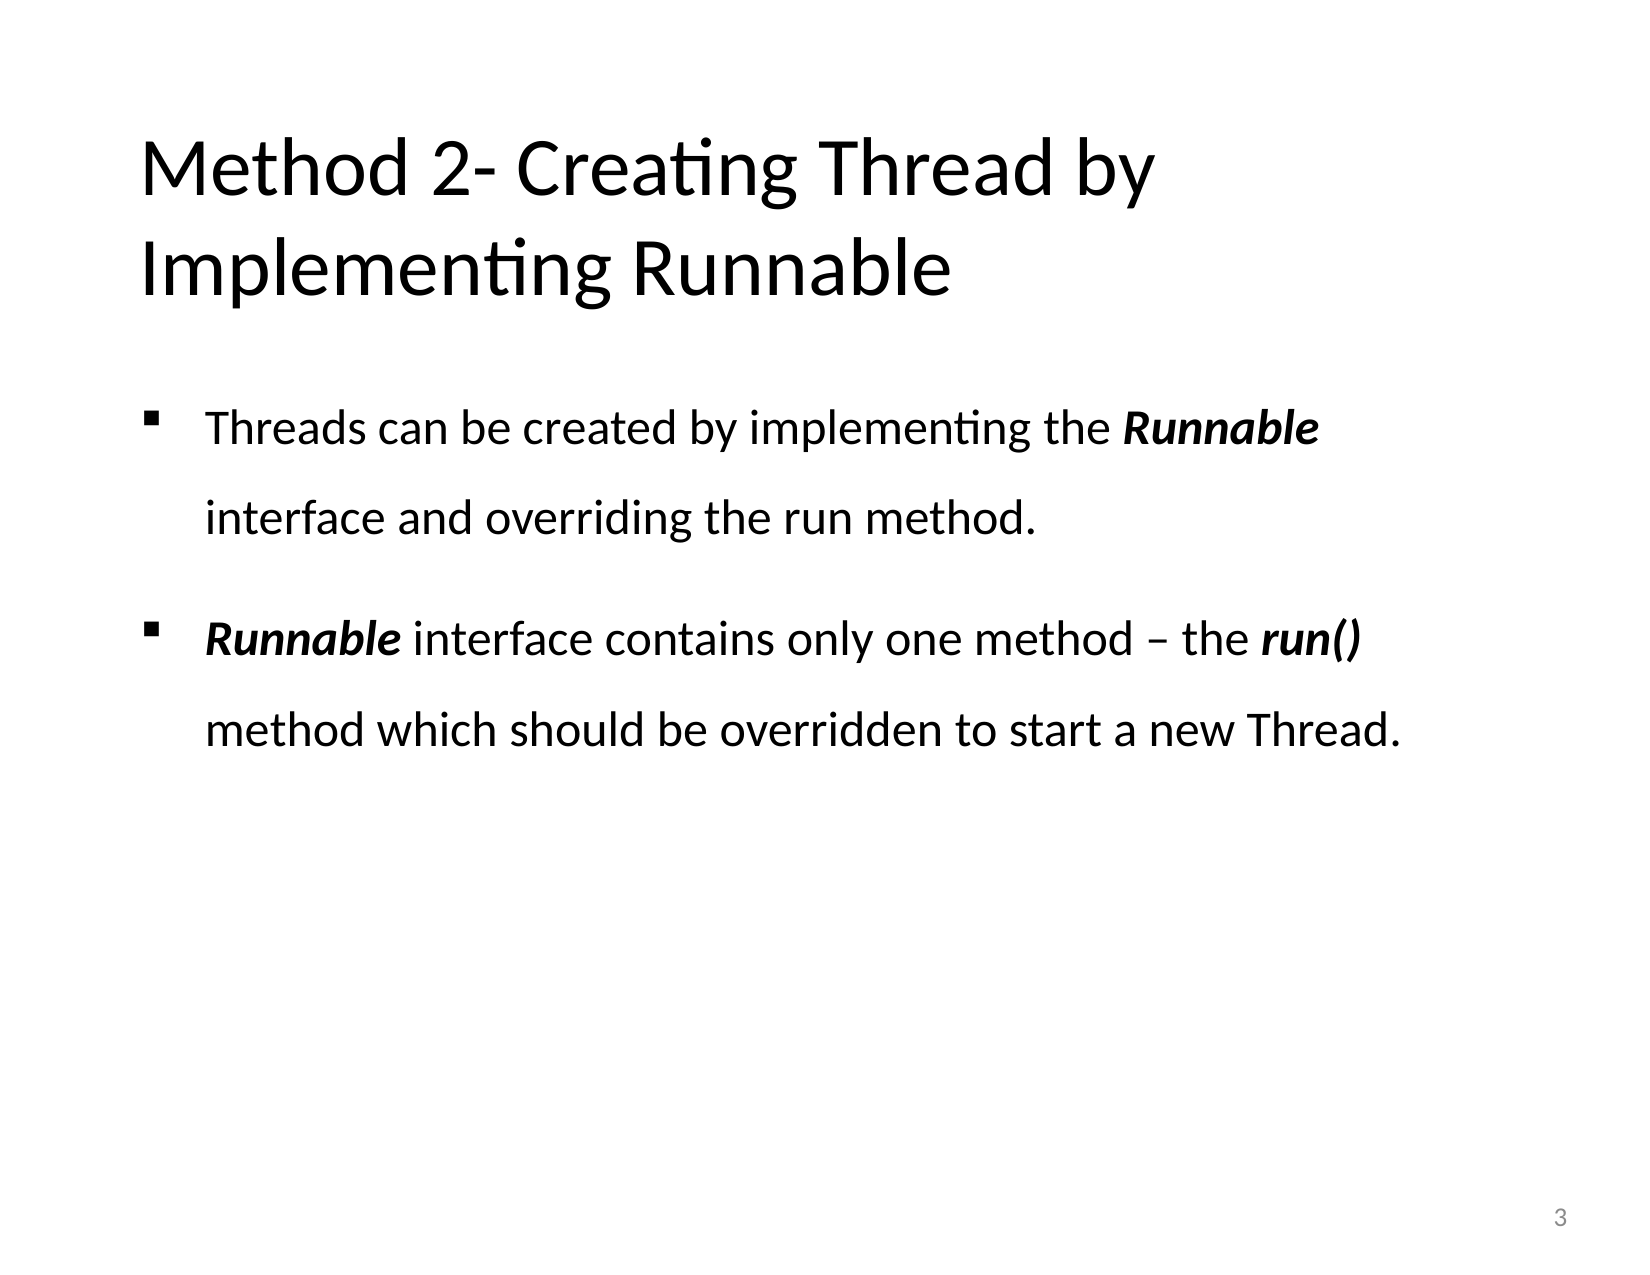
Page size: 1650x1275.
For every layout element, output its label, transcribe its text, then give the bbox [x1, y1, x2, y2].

text_box Method 2- Creating Thread by Implementing Runnable [137, 112, 1388, 313]
text_box Threads can be created by implementing the Runnable interface and overriding the run method. Runnable interface contains only one method – the run() method which should be overridden to start a new Thread. [138, 394, 1496, 757]
slide_number 3 [1182, 845, 1568, 1275]
